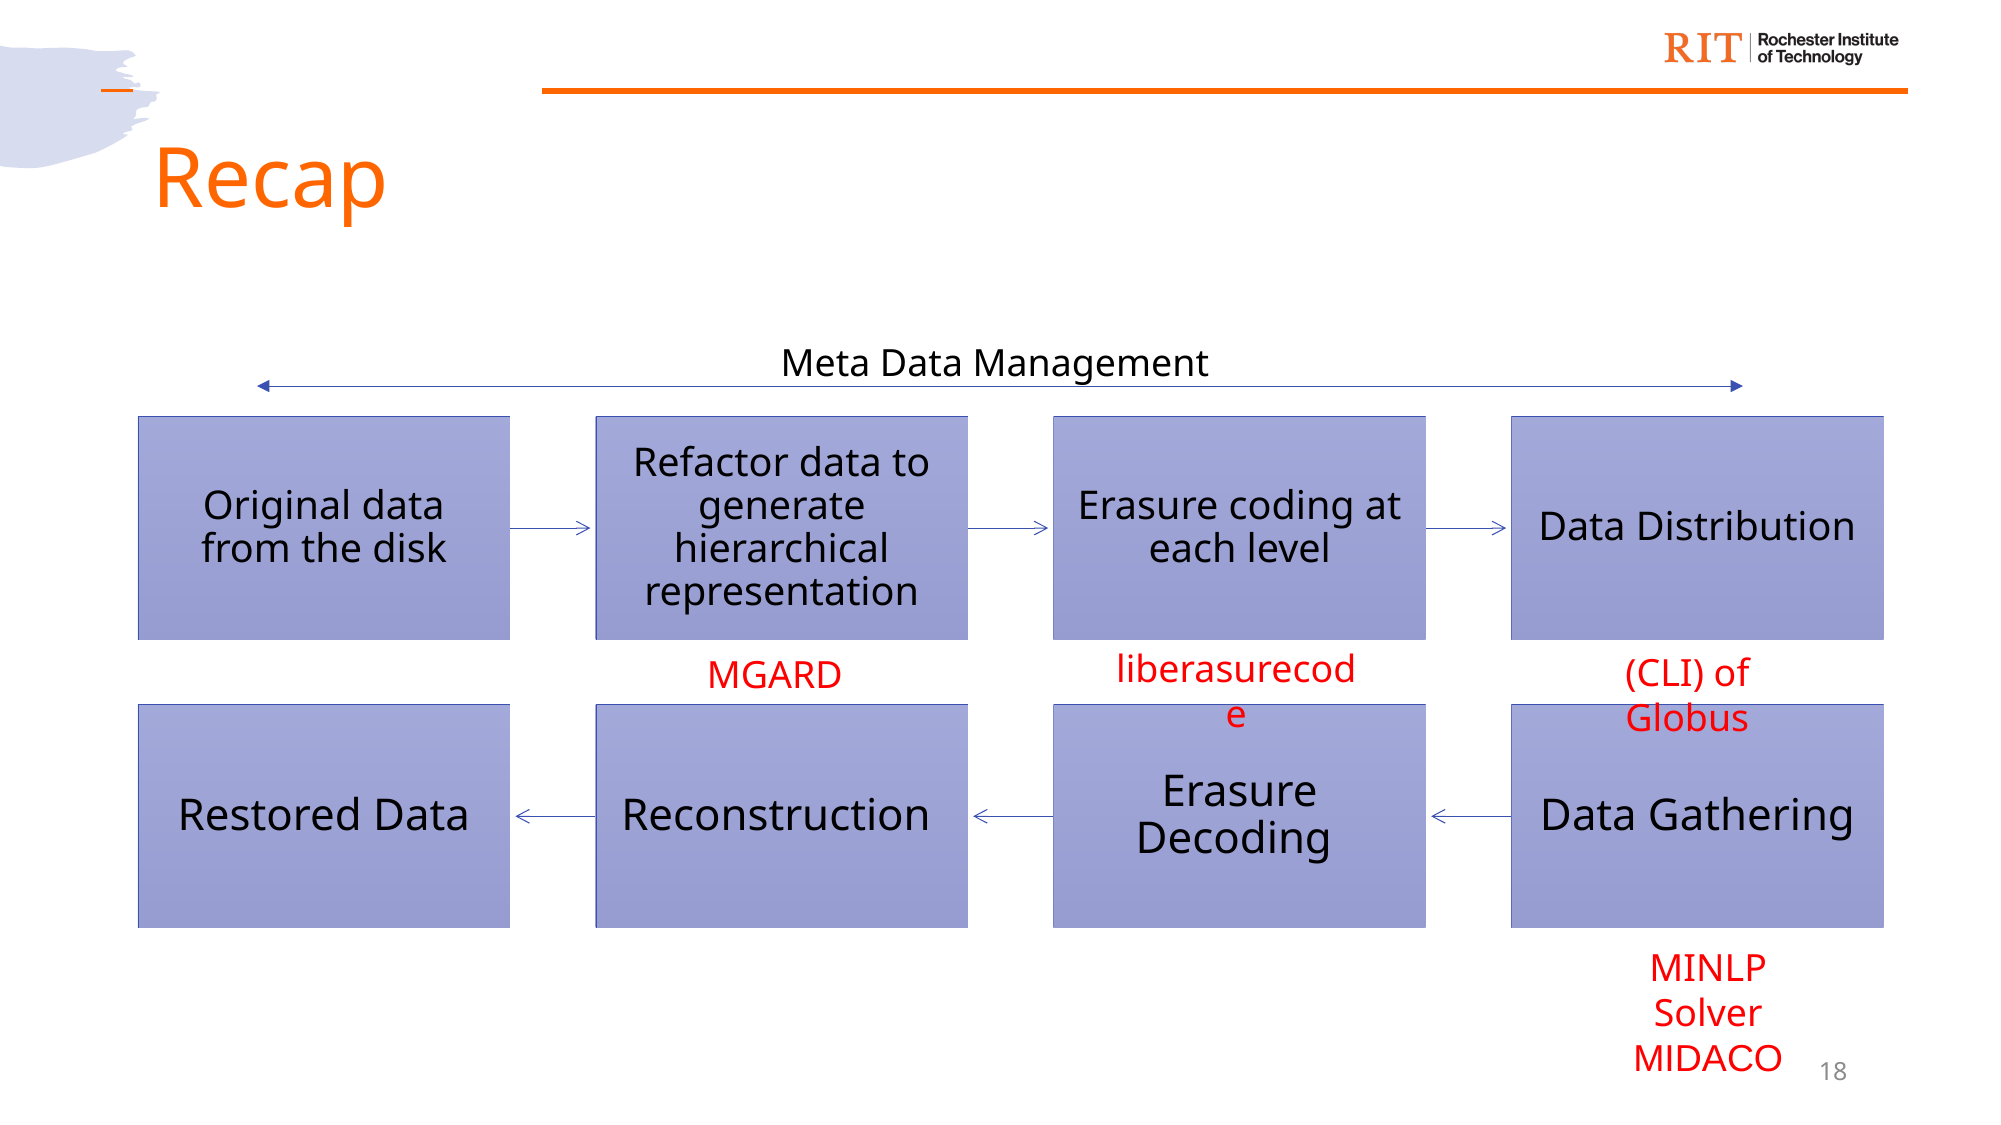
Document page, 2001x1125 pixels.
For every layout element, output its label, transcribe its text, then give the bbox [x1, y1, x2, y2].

picture [1655, 27, 1908, 69]
text_box MINLP Solver MIDACO [1590, 1013, 1827, 1087]
title Recap [137, 90, 1863, 272]
slide_number 18 [1412, 1042, 1863, 1103]
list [137, 331, 1884, 619]
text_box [137, 619, 1884, 1013]
